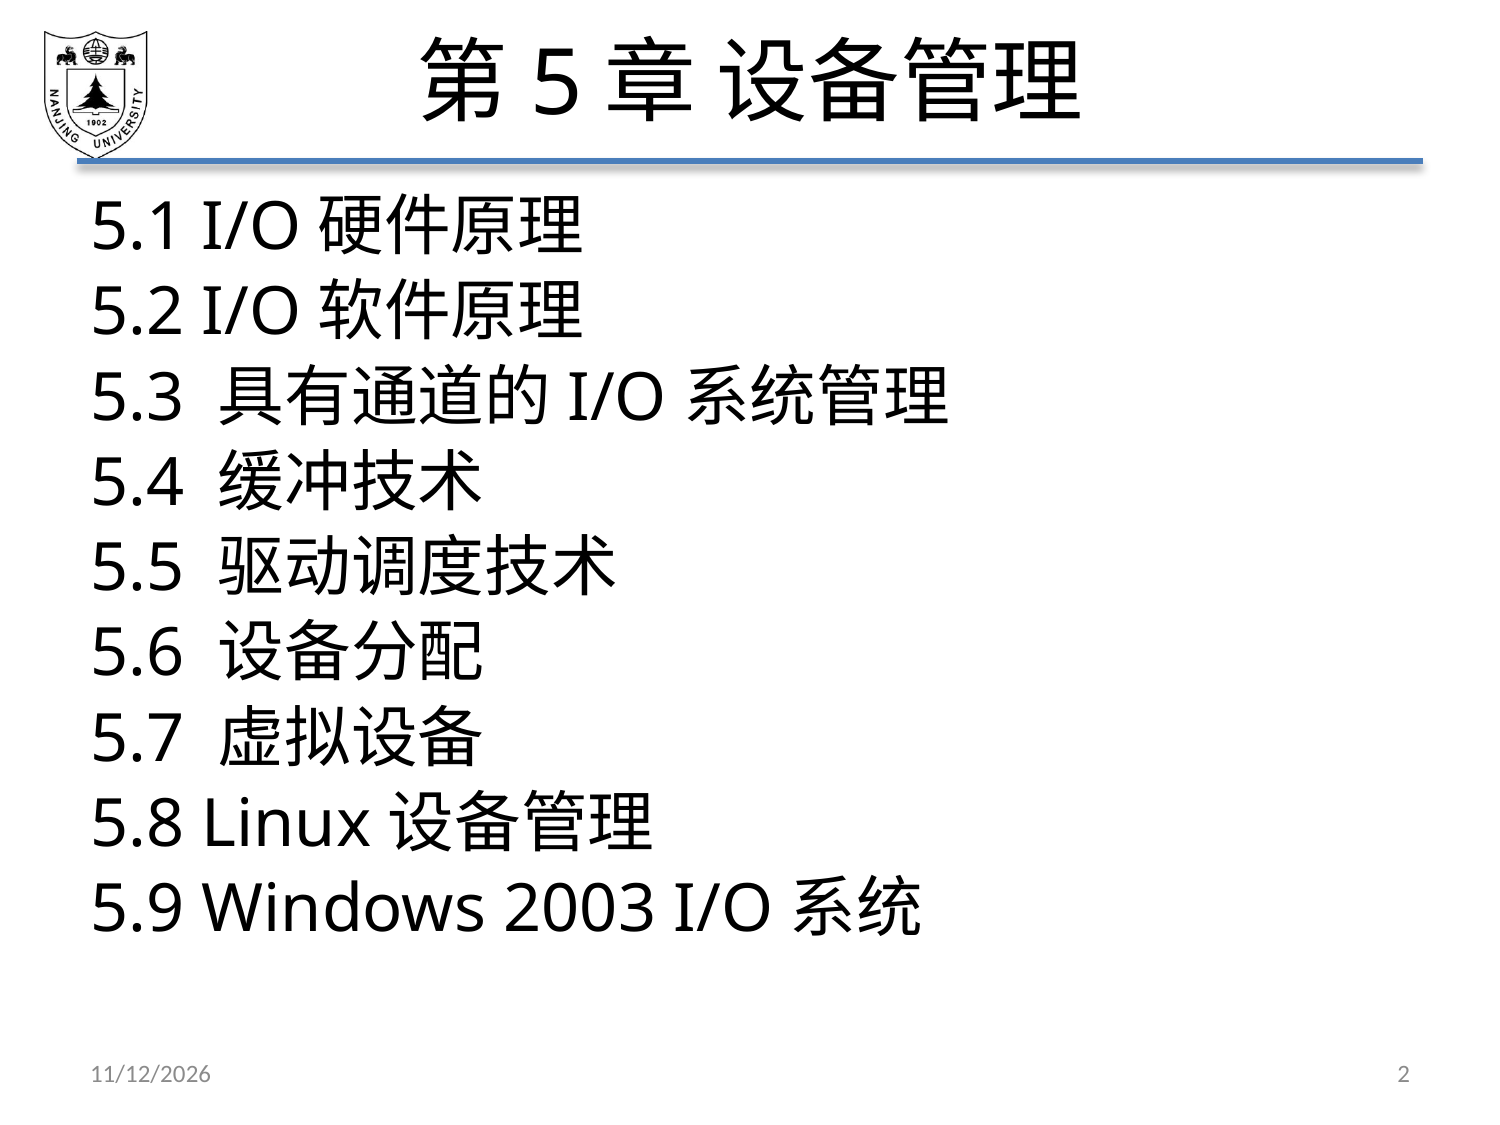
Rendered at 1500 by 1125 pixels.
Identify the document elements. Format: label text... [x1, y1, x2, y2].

picture [41, 30, 75, 161]
title 第5章 设备管理 [75, 0, 1425, 161]
slide_number 2 [1074, 1042, 1425, 1103]
list 5.1 I/O硬件原理 5.2 I/O软件原理 5.3 具有通道的I/O系统管理 5.4 缓冲技术 5.5 驱动调度技术 5.6 设备分配 5.7 虚拟设备 5.8 Linux设备管理 5.9 Windows 2003 I/O系统 [75, 184, 1425, 1005]
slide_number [75, 1042, 425, 1103]
